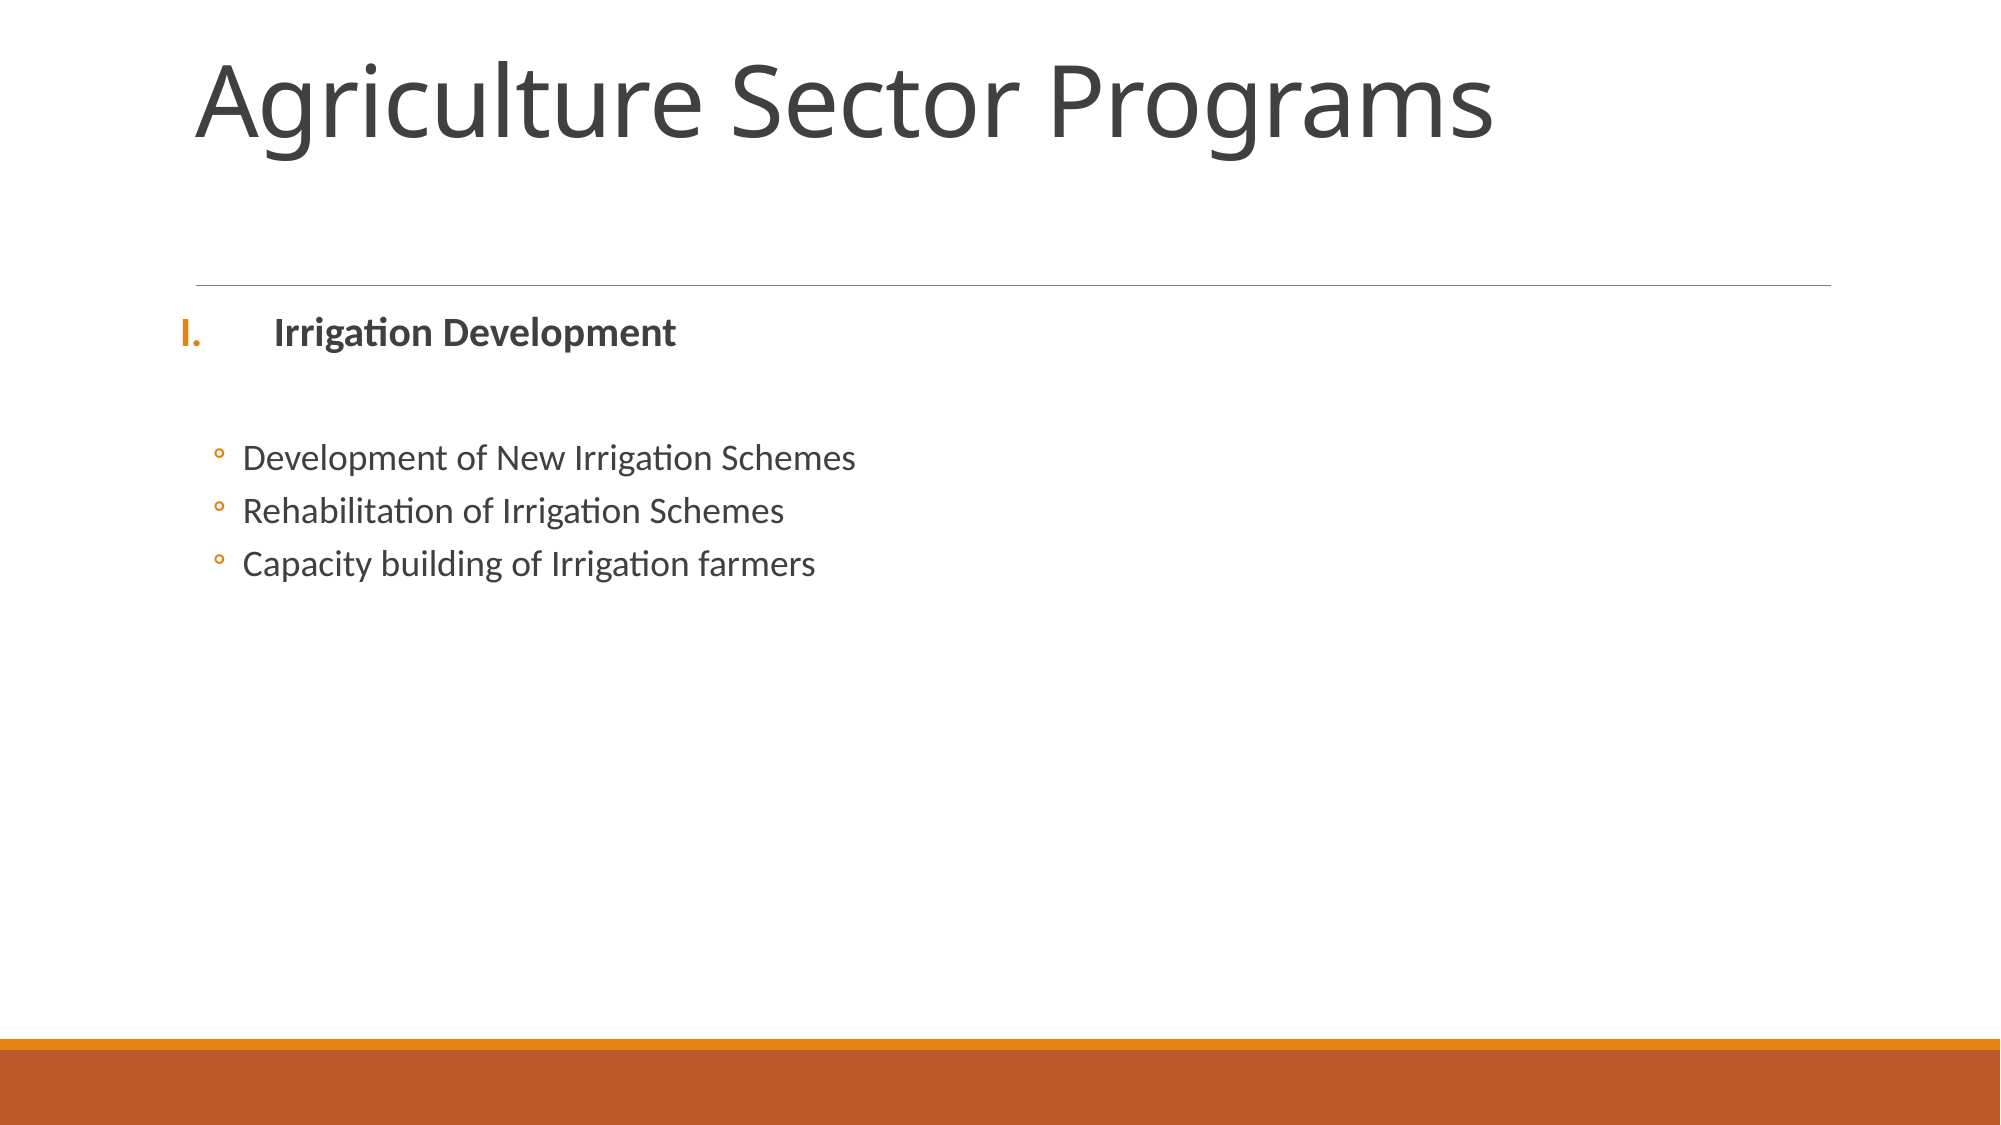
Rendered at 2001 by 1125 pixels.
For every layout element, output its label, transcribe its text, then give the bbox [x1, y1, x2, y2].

list Irrigation Development Development of New Irrigation Schemes Rehabilitation of Irrigation Schemes Capacity building of Irrigation farmers [180, 302, 1830, 963]
title Agriculture Sector Programs [180, 47, 1830, 285]
